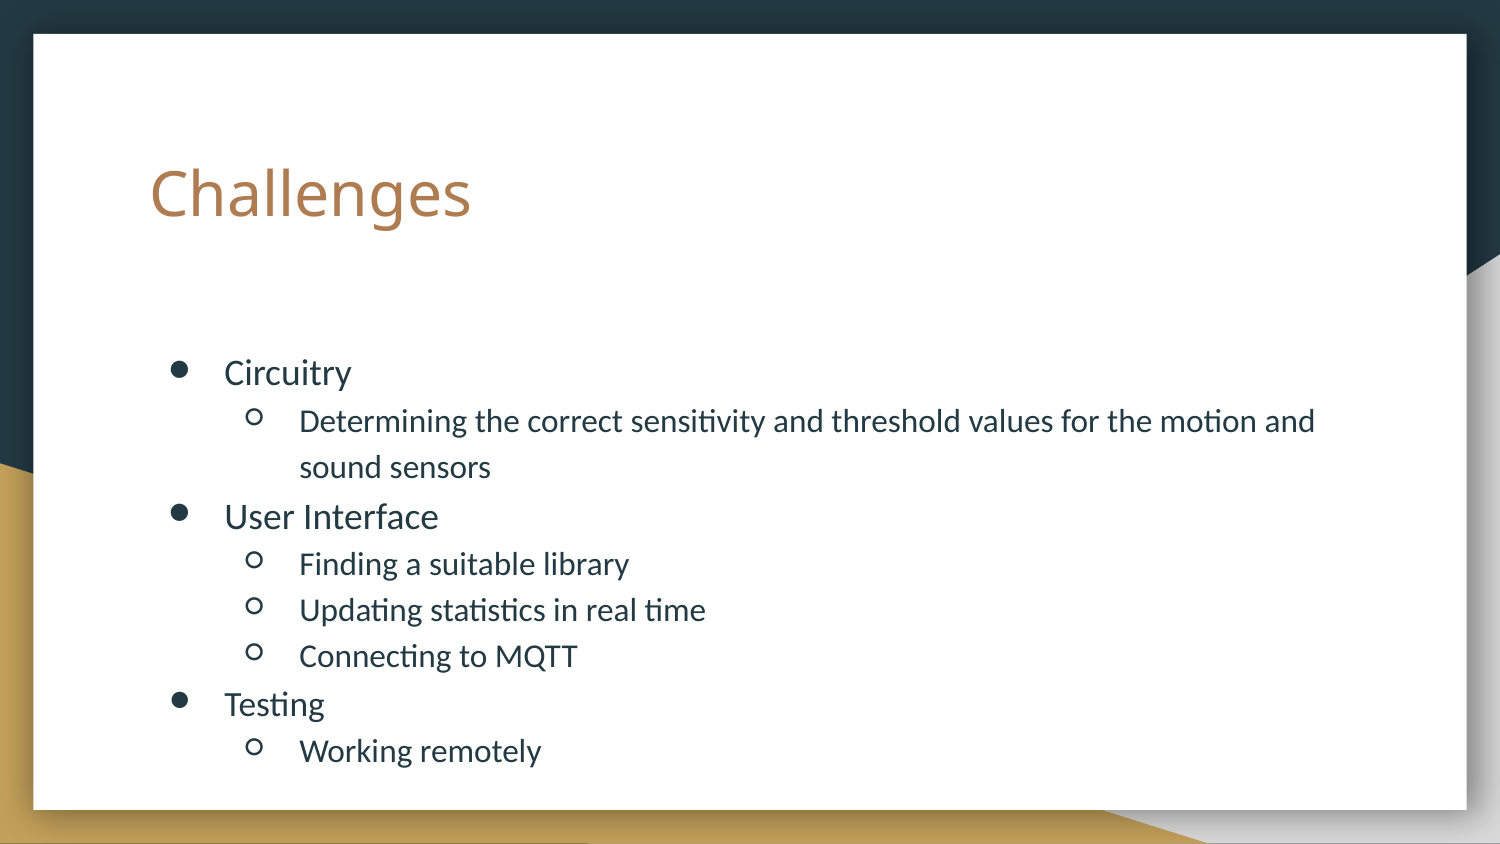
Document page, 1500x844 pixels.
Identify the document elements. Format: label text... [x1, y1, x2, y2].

list Circuitry Determining the correct sensitivity and threshold values for the motion and sound sensors User Interface Finding a suitable library Updating statistics in real time Connecting to MQTT Testing Working remotely [134, 326, 1366, 791]
title Challenges [134, 138, 1366, 296]
